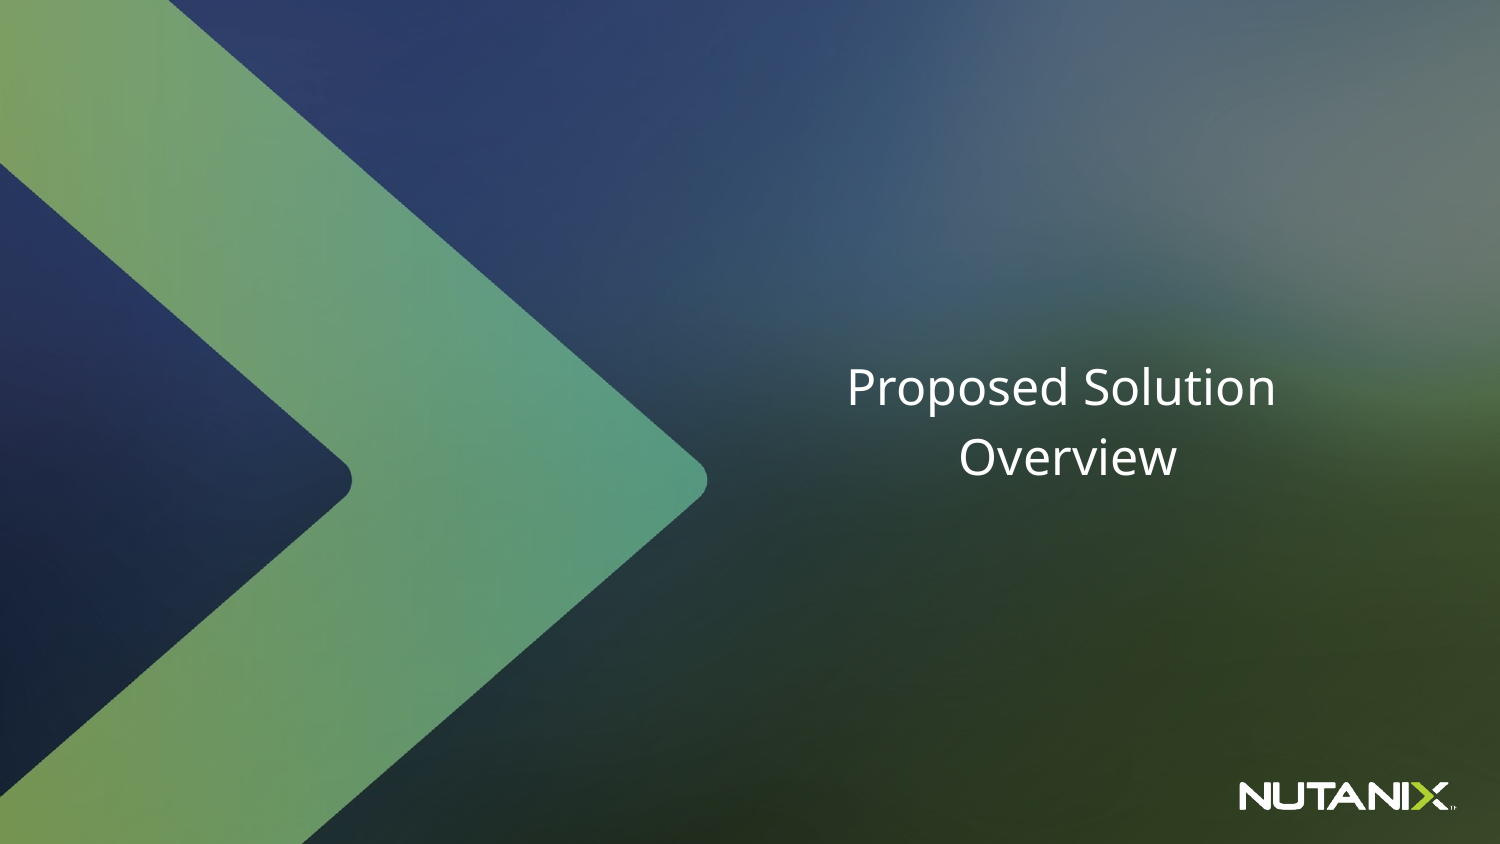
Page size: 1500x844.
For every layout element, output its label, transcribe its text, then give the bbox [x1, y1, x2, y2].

list Proposed Solution Overview [809, 348, 1328, 661]
picture [0, 0, 1500, 844]
